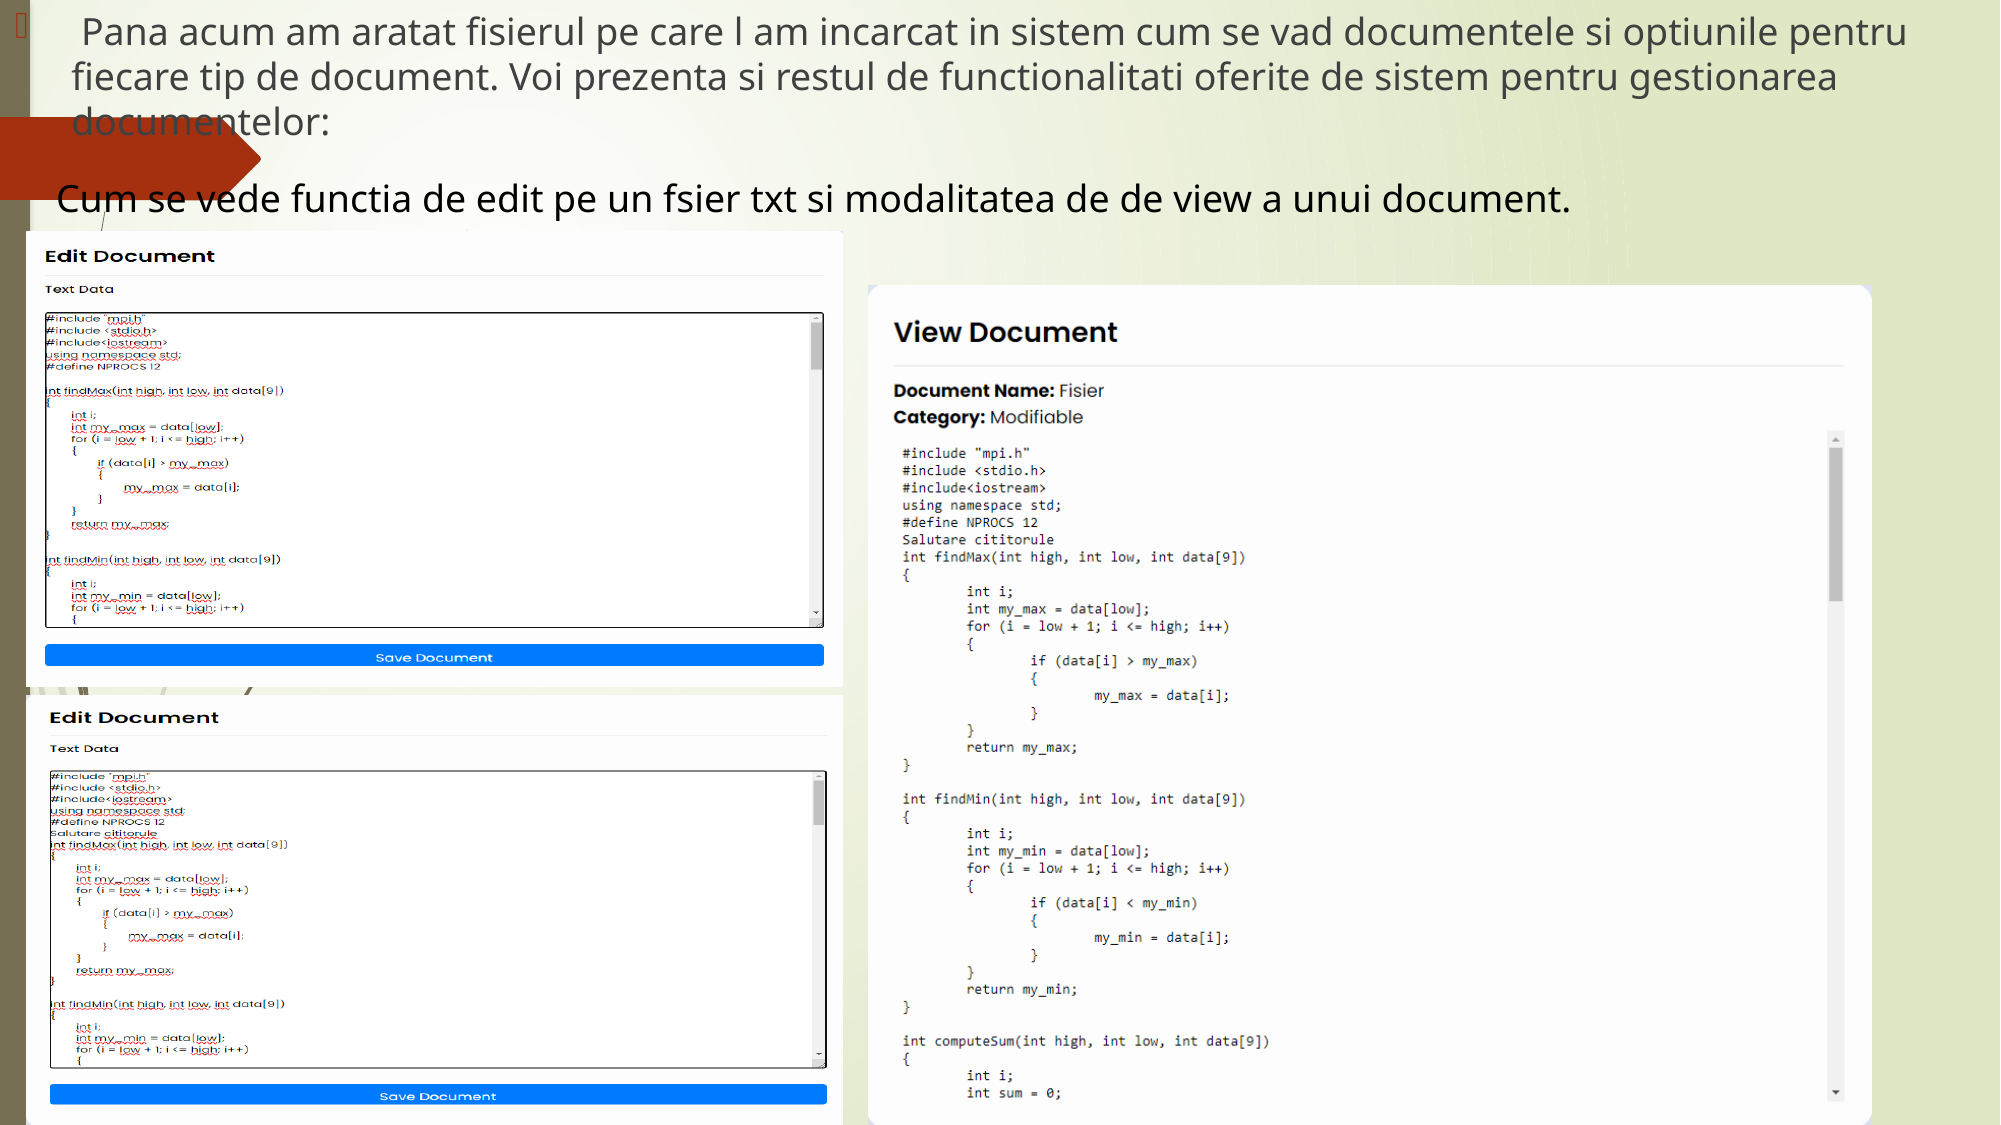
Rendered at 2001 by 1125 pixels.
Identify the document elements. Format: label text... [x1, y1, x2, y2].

picture [867, 285, 1872, 1125]
picture [25, 231, 843, 688]
list Pana acum am aratat fisierul pe care l am incarcat in sistem cum se vad documentele si optiunile pentru fiecare tip de document. Voi prezenta si restul de functionalitati oferite de sistem pentru gestionarea documentelor: [0, 0, 1974, 1125]
text_box Cum se vede functia de edit pe un fsier txt si modalitatea de de view a unui document. [41, 167, 1692, 227]
picture [25, 694, 843, 1125]
